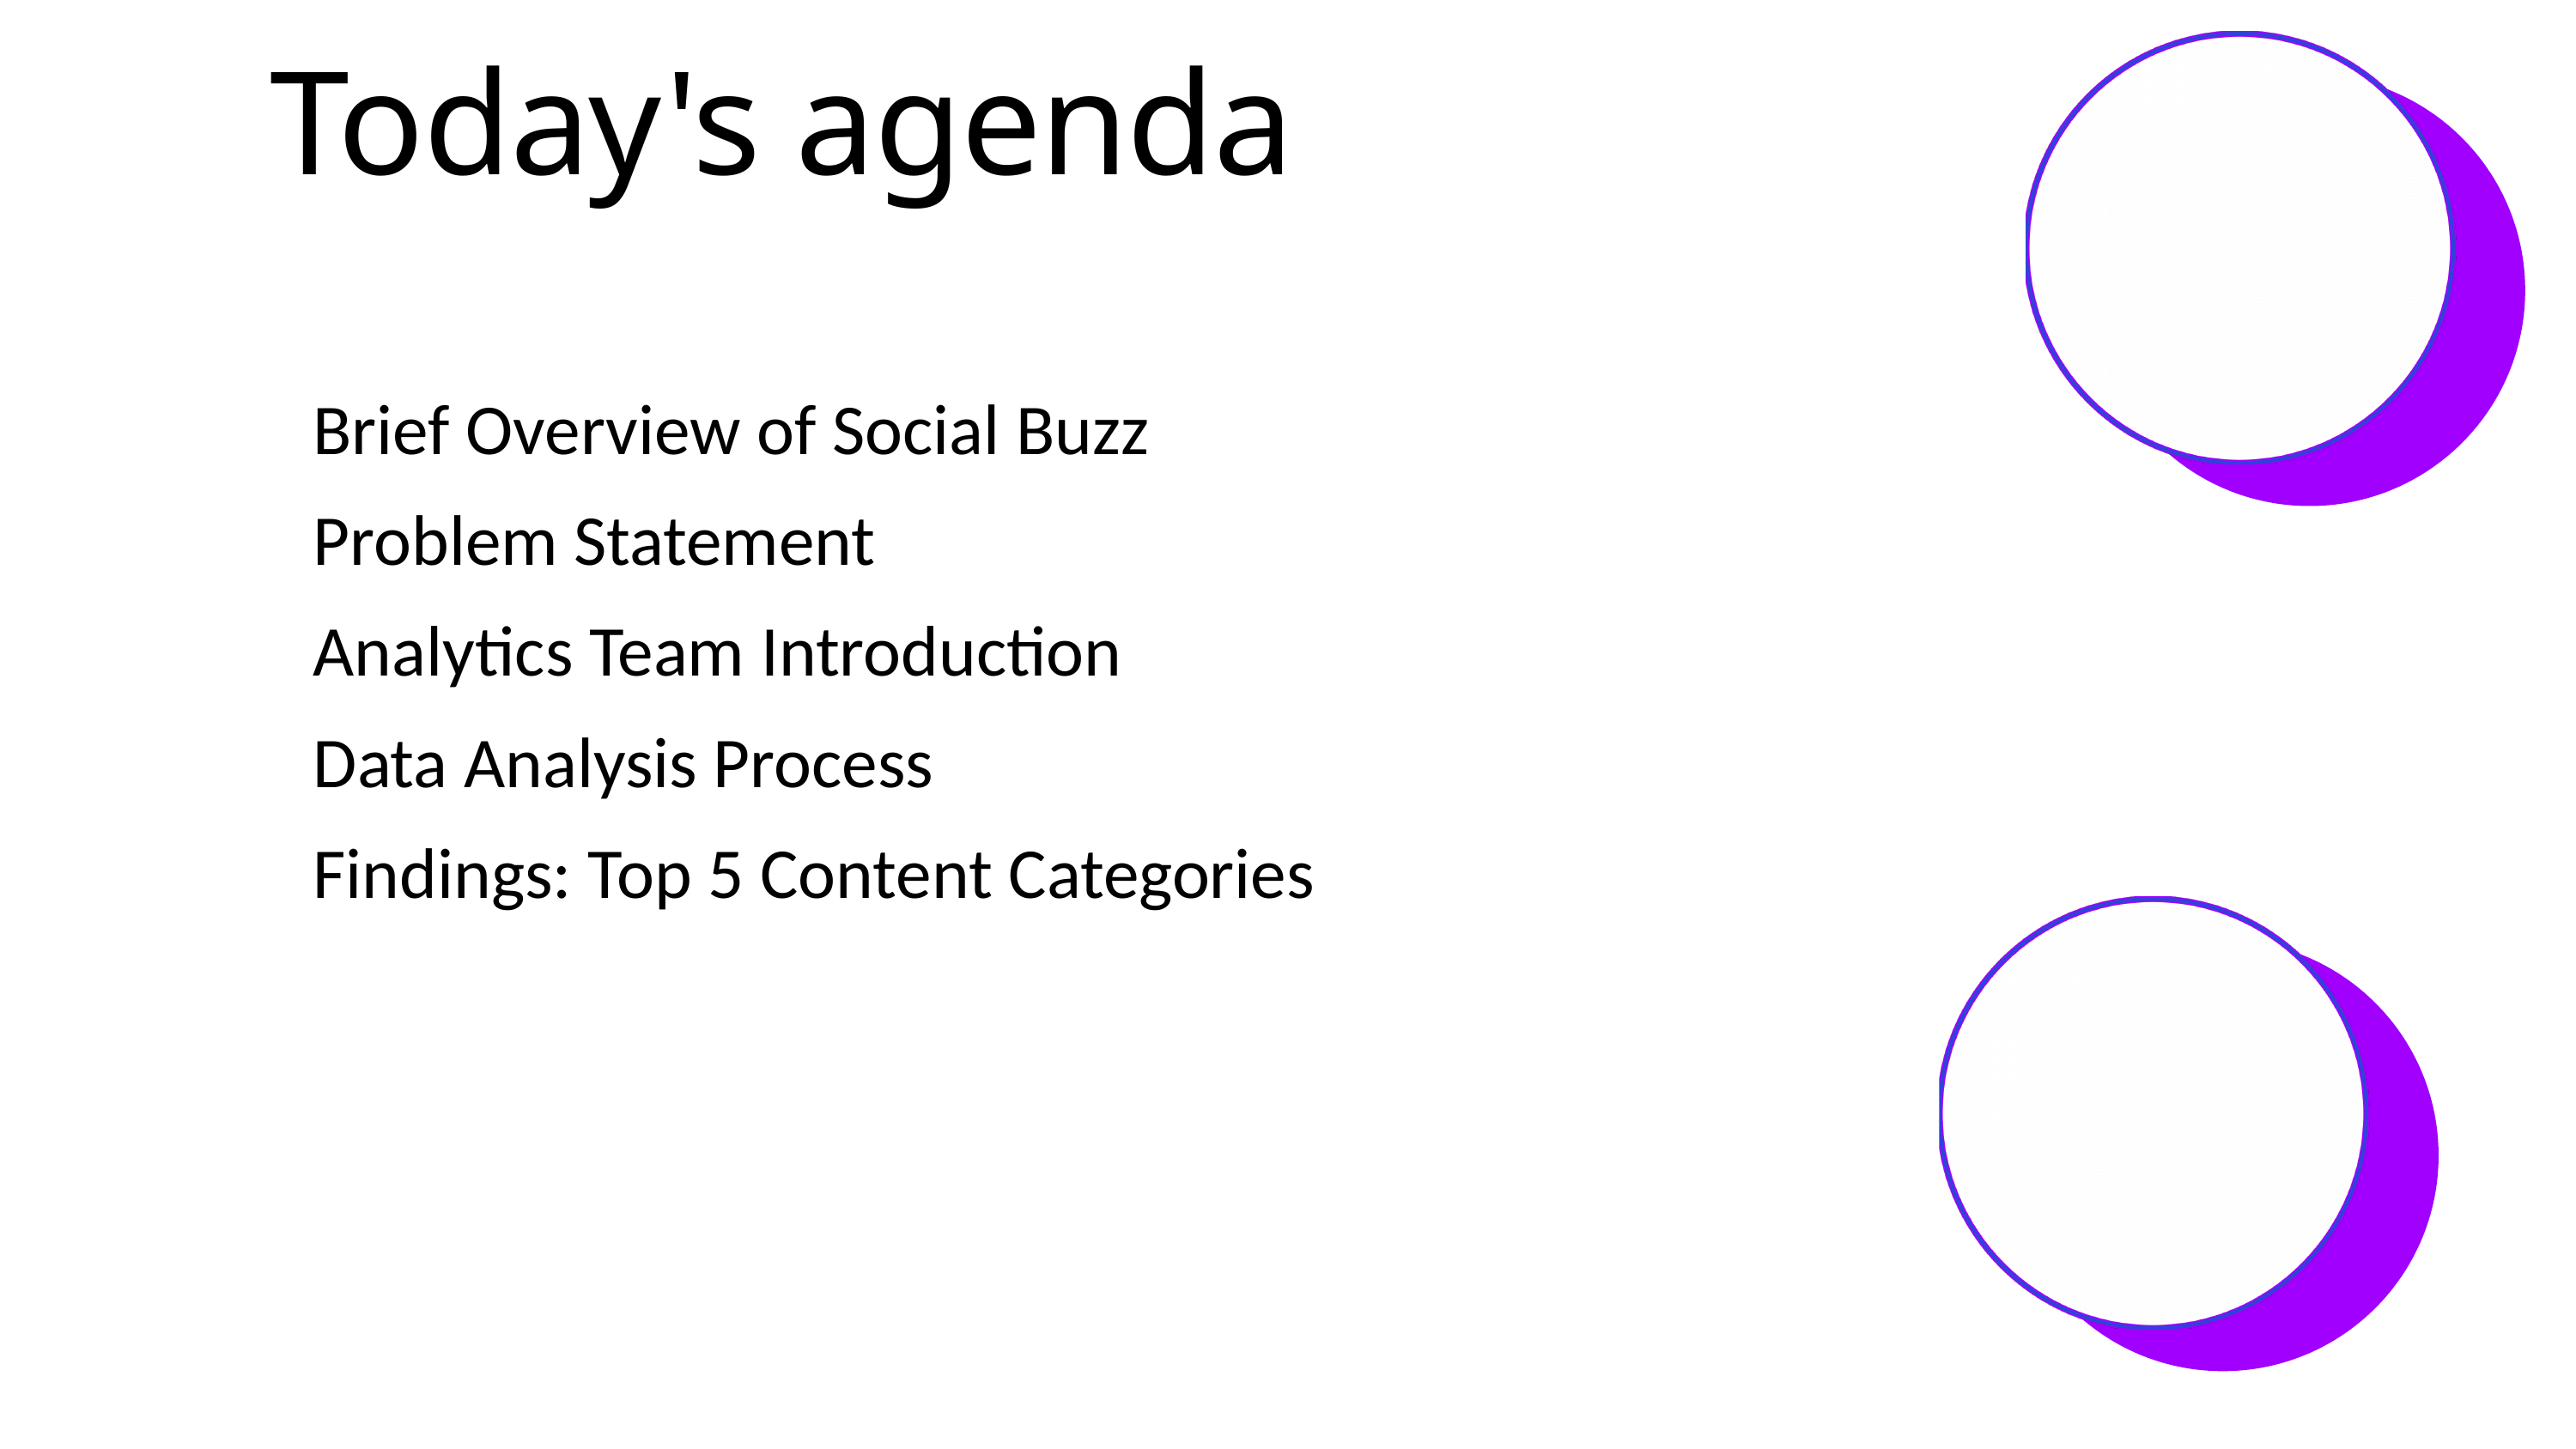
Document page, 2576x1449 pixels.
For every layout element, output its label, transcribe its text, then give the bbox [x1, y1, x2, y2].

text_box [1939, 896, 2439, 1372]
text_box Today's agenda [270, 31, 1492, 203]
text_box Brief Overview of Social Buzz Problem Statement Analytics Team Introduction Data Analysis Process Findings: Top 5 Content Categories [301, 376, 1546, 919]
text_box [2025, 31, 2526, 506]
